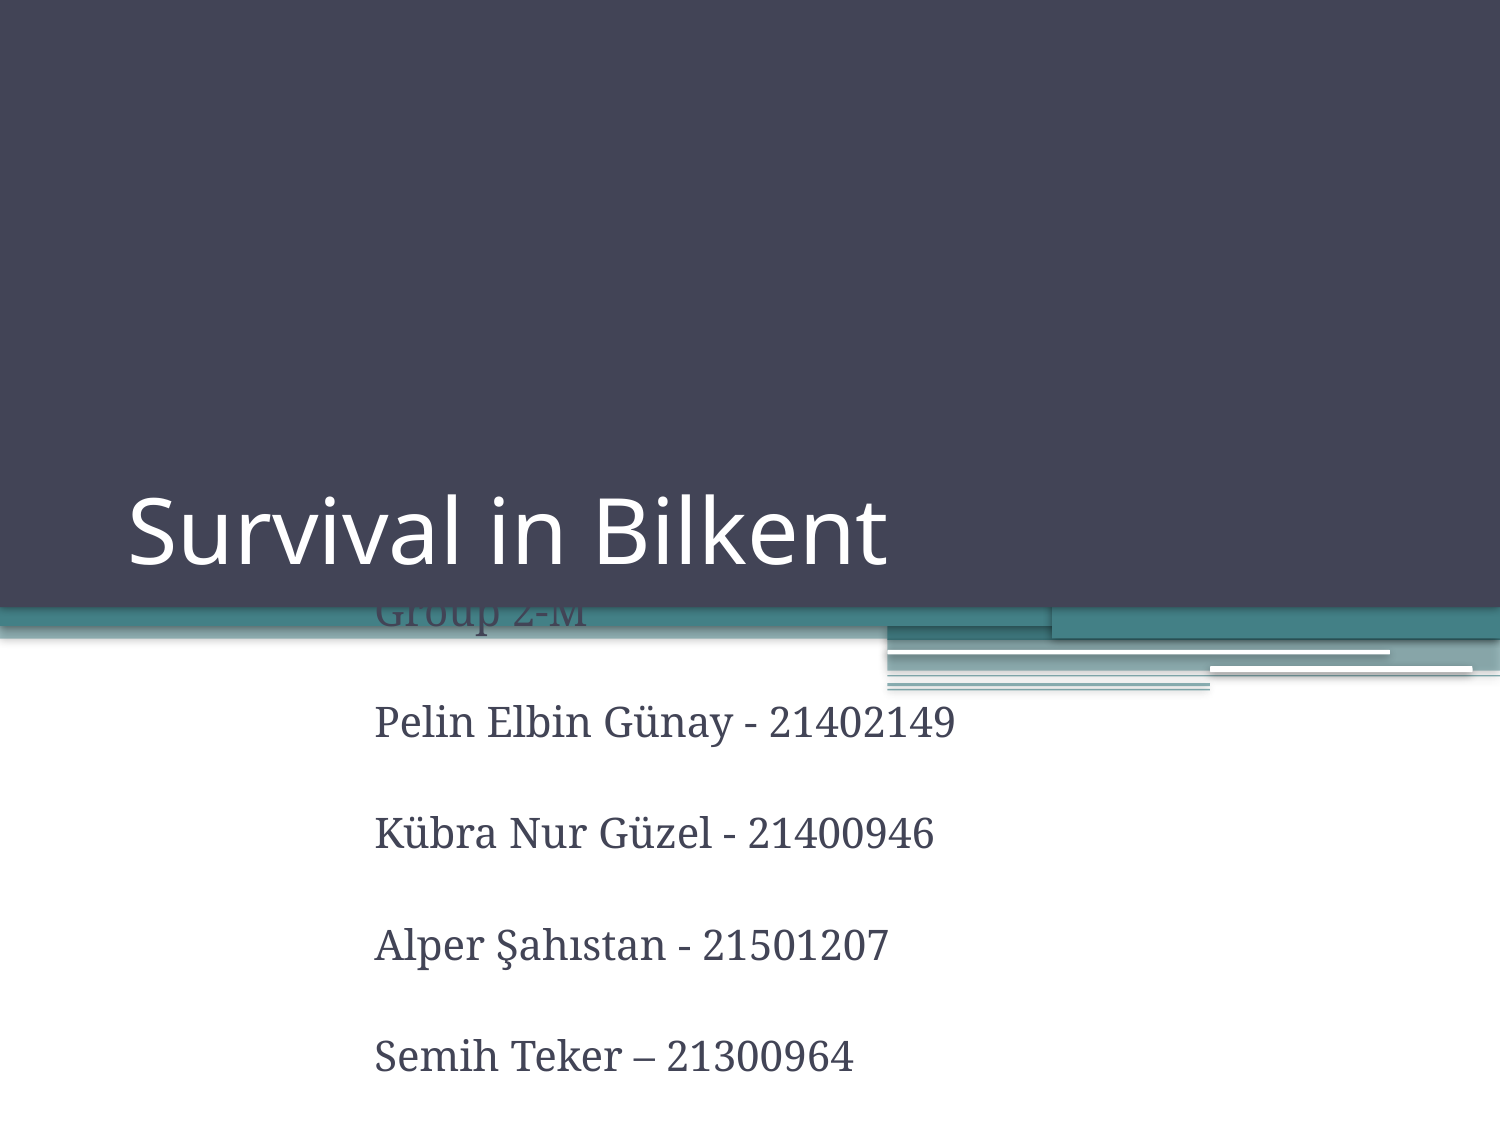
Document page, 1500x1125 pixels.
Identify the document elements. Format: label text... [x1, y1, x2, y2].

subtitle Group 2-M Pelin Elbin Günay - 21402149 Kübra Nur Güzel - 21400946 Alper Şahıstan - 21501207 Semih Teker – 21300964 [350, 410, 1427, 1090]
title Survival in Bilkent [112, 351, 1388, 591]
